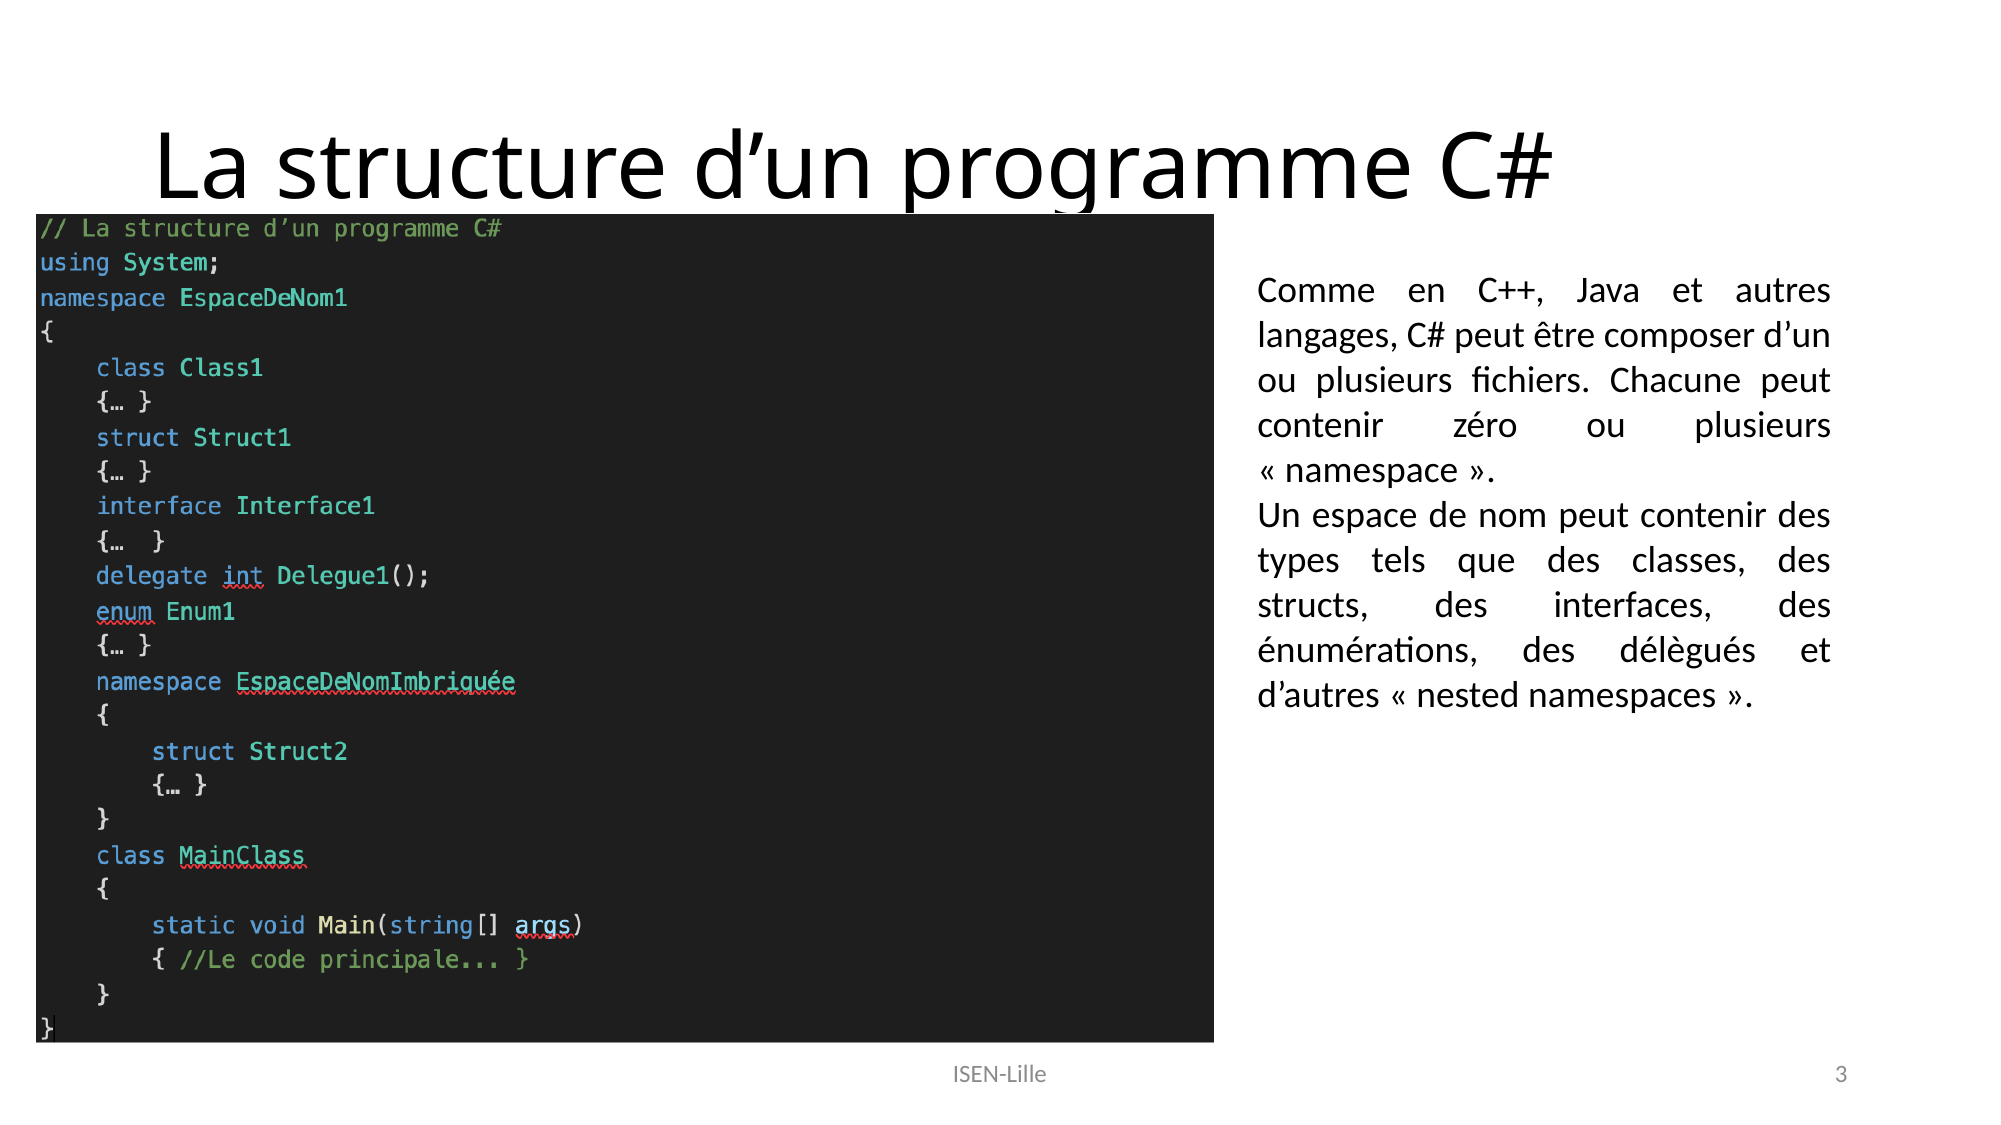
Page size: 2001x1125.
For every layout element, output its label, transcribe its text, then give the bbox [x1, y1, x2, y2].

picture [36, 213, 1214, 1043]
footer ISEN-Lille [662, 1042, 1338, 1103]
title La structure d’un programme C# [137, 59, 1863, 278]
slide_number 3 [1412, 1042, 1863, 1103]
text_box Comme en C++, Java et autres langages, C# peut être composer d’un ou plusieurs fichiers. Chacune peut contenir zéro ou plusieurs « namespace ». Un espace de nom peut contenir des types tels que des classes, des structs, des interfaces, des énumérations, des délègués et d’autres « nested namespaces ». [1242, 257, 1847, 768]
